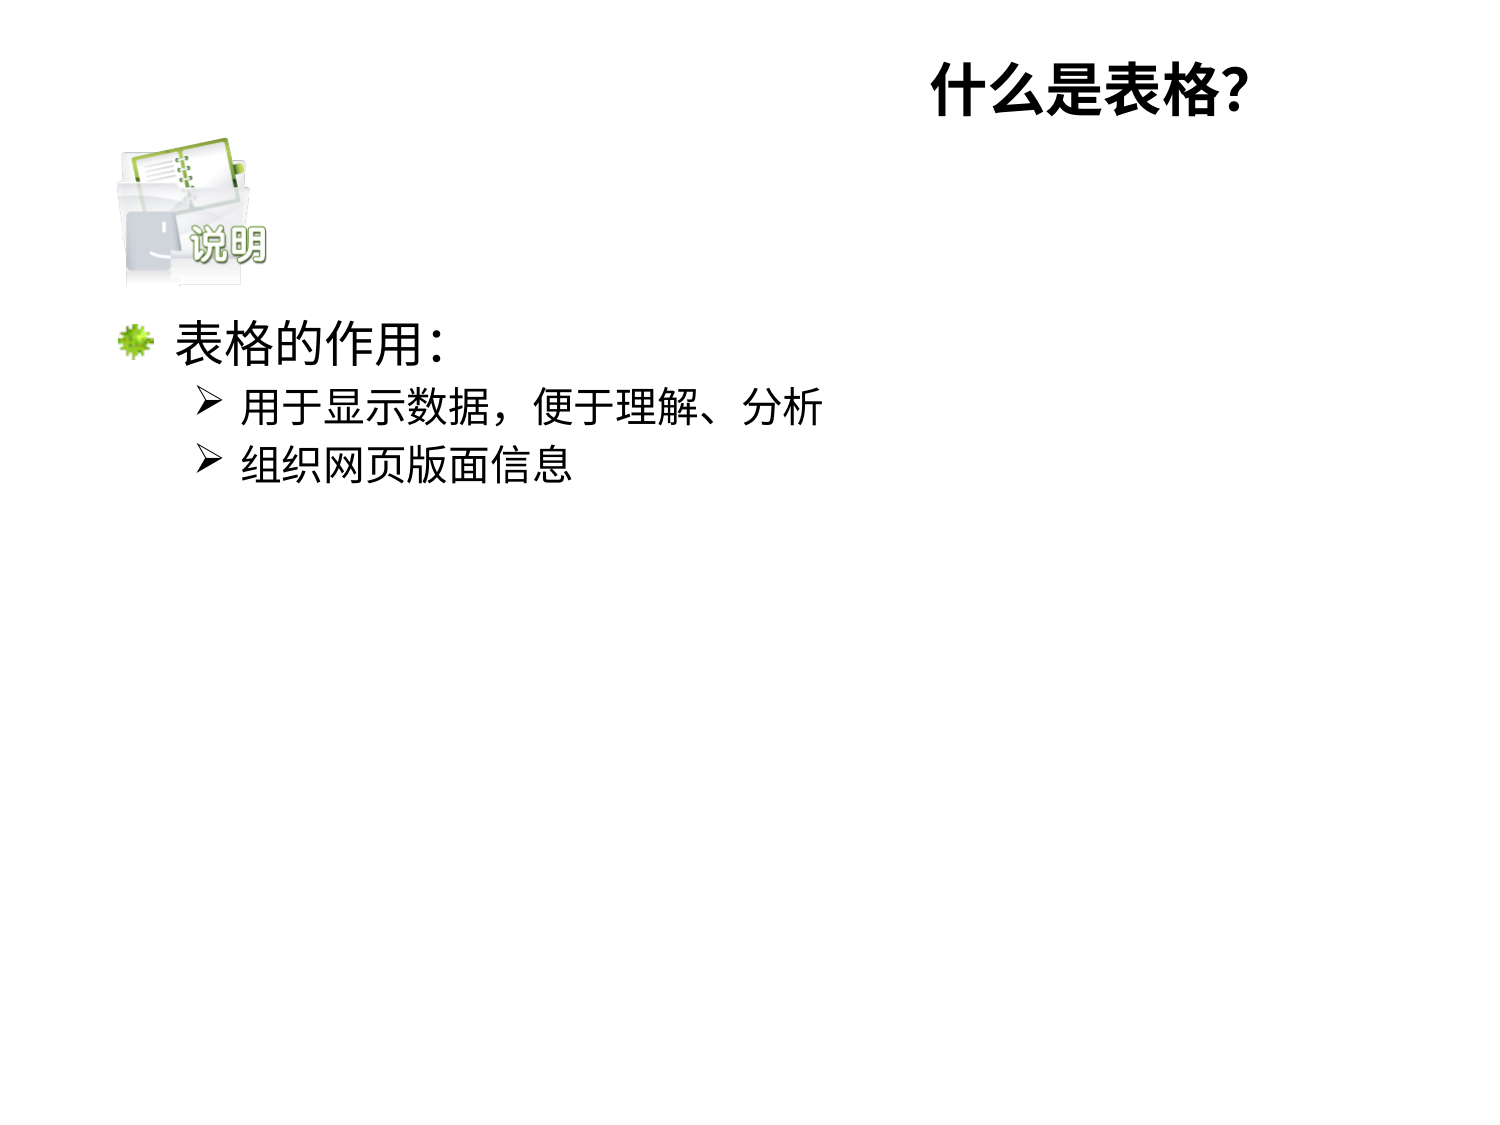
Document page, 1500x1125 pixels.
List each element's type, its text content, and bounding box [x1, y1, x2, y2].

picture [118, 324, 154, 360]
picture [105, 128, 276, 299]
title 什么是表格？ [719, 46, 1489, 130]
list 表格的作用： 用于显示数据，便于理解、分析 组织网页版面信息 [102, 304, 1454, 1008]
